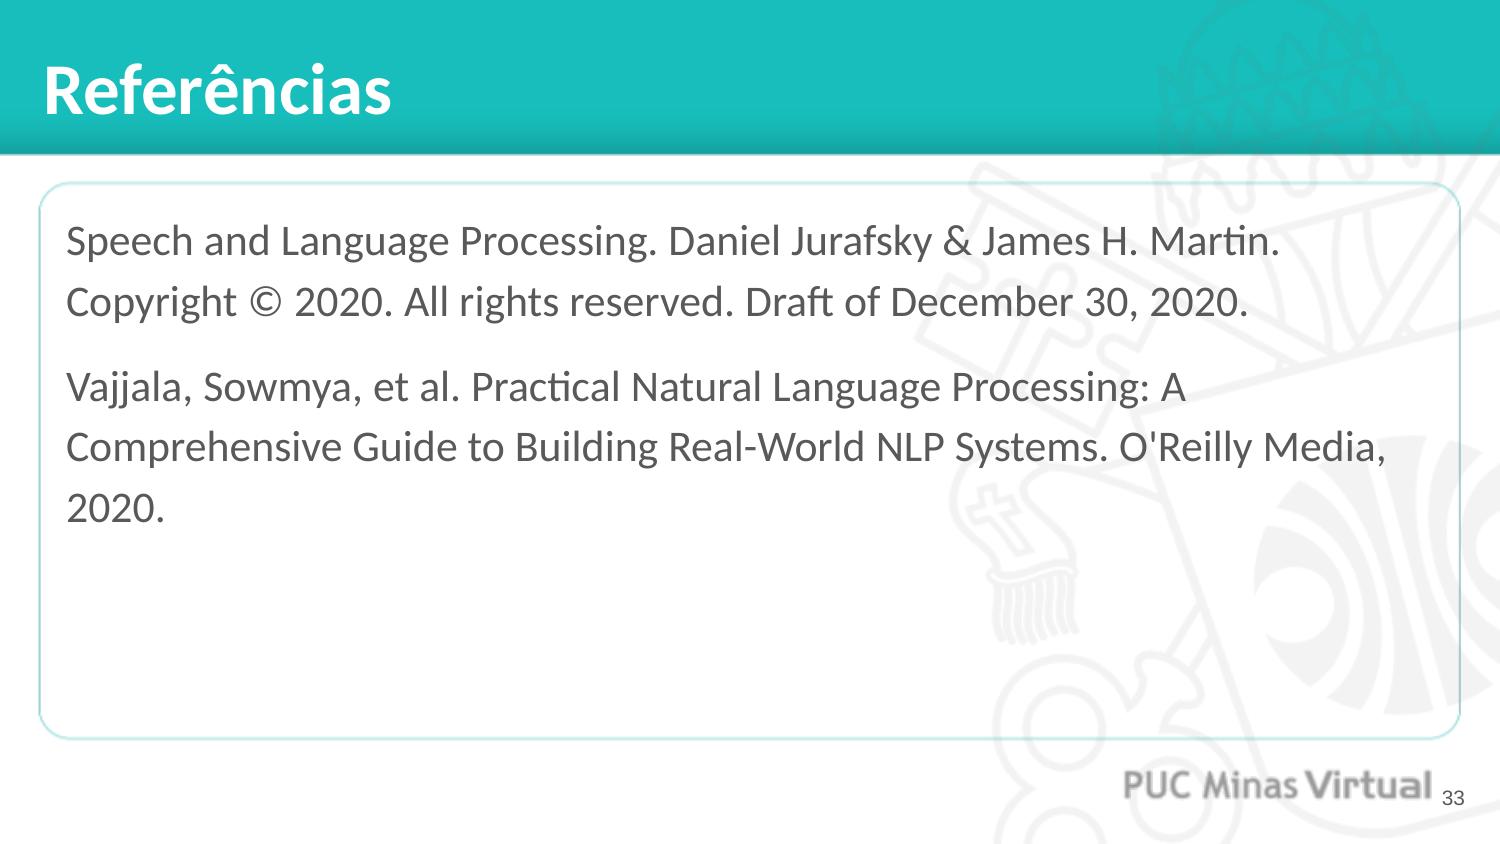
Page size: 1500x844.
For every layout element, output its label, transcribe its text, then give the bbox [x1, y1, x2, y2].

slide_number ‹#› [1389, 764, 1480, 830]
list Speech and Language Processing. Daniel Jurafsky & James H. Martin. Copyright © 2020. All rights reserved. Draft of December 30, 2020. Vajjala, Sowmya, et al. Practical Natural Language Processing: A Comprehensive Guide to Building Real-World NLP Systems. O'Reilly Media, 2020. [51, 189, 1449, 728]
title Referências [28, 7, 1073, 163]
picture [0, 0, 1500, 844]
